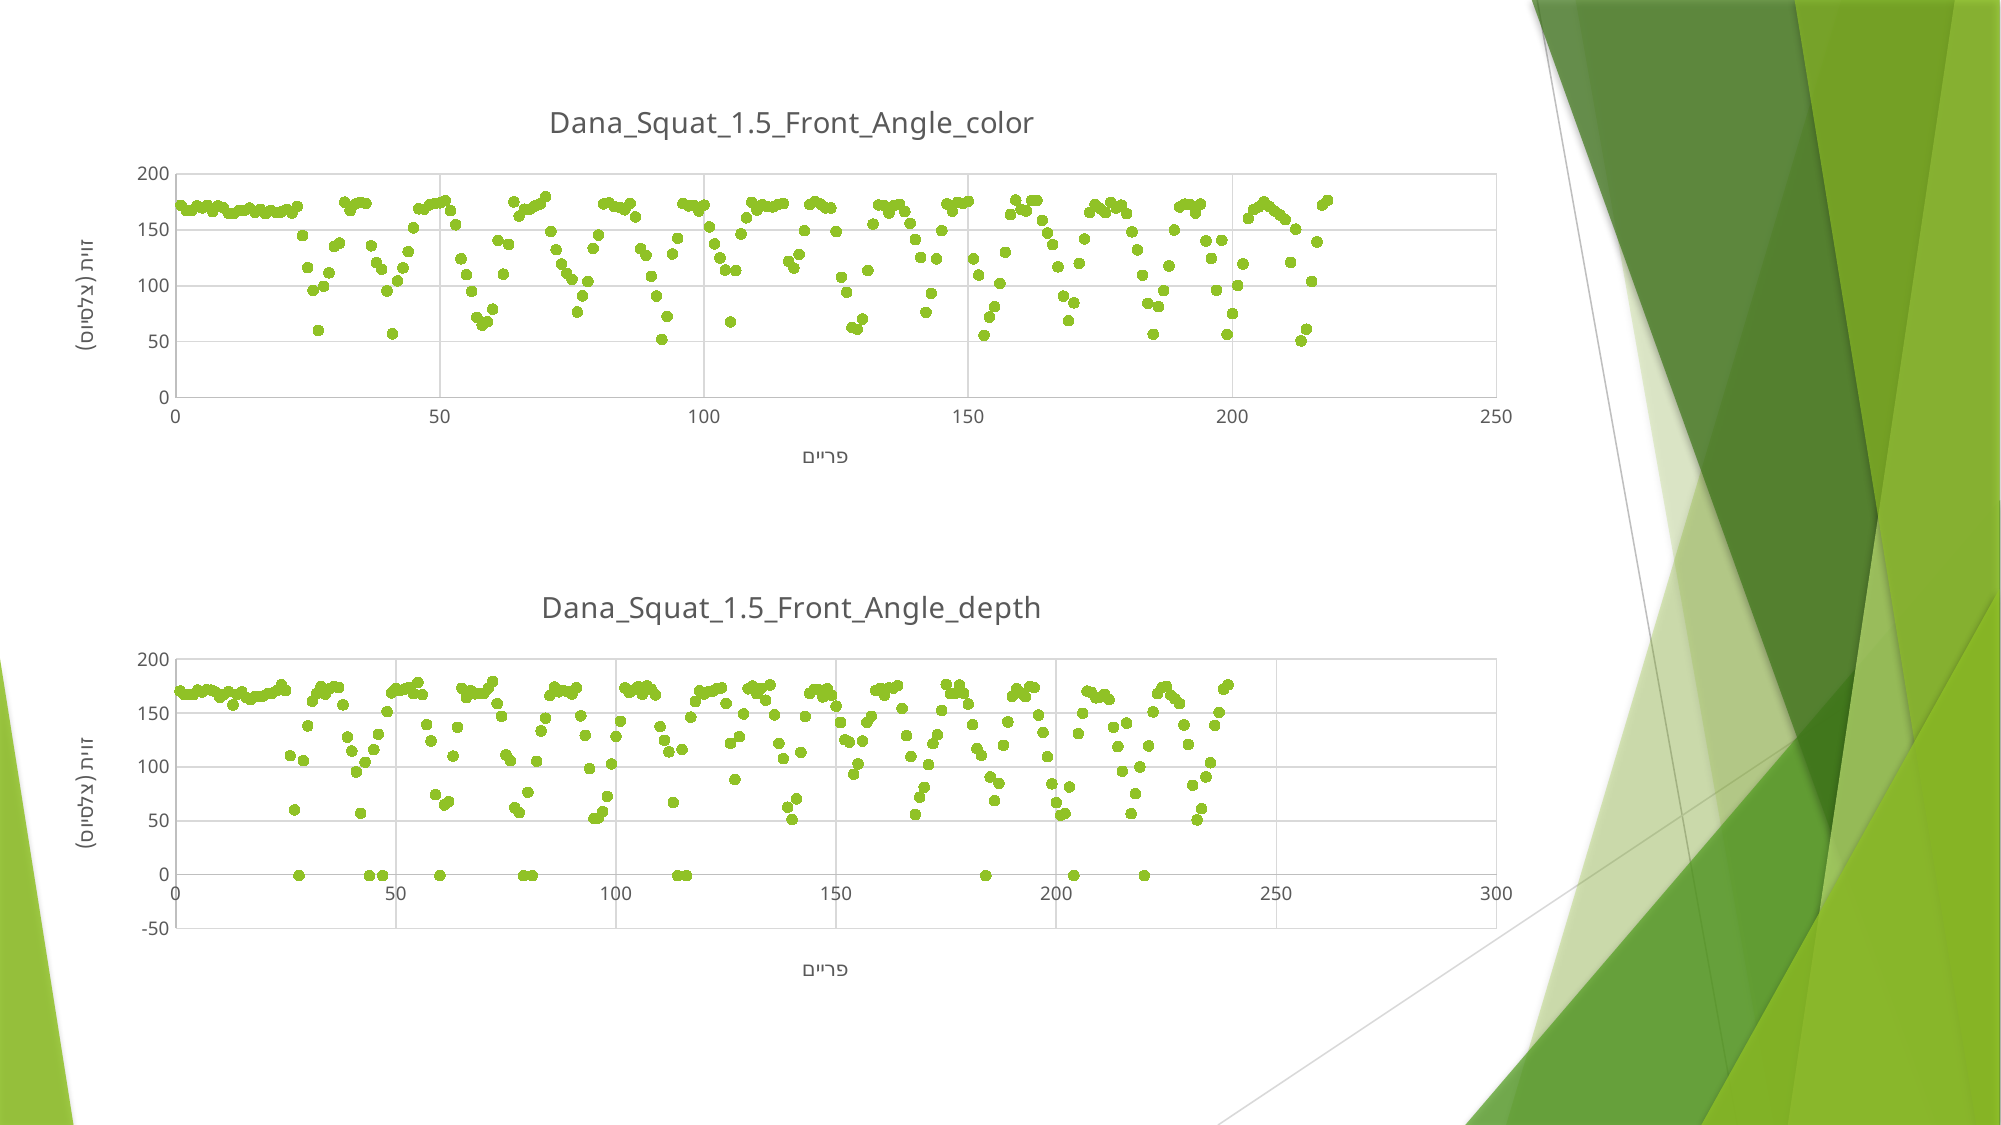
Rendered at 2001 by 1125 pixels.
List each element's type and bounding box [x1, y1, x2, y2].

chart [40, 76, 1544, 504]
chart [40, 561, 1544, 1016]
